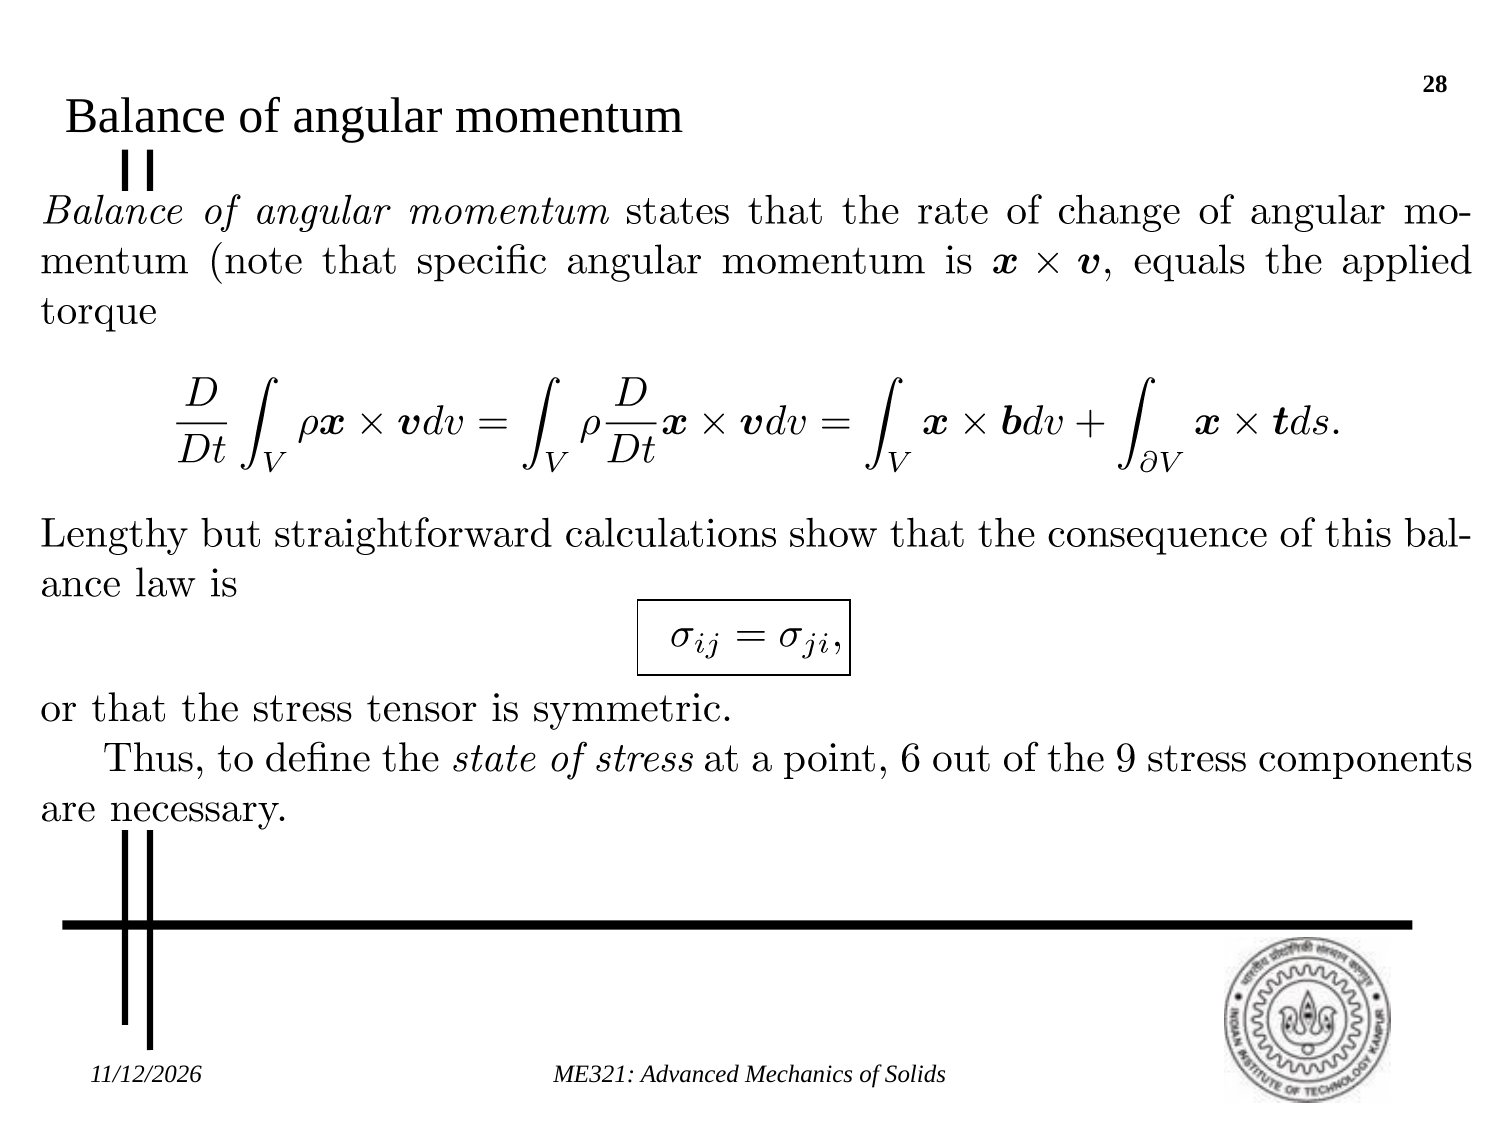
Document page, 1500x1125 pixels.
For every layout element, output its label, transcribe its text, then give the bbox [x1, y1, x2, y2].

text_box Balance of angular momentum [50, 74, 838, 150]
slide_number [75, 1042, 425, 1103]
footer ME321: Advanced Mechanics of Solids [512, 1042, 988, 1103]
picture [37, 191, 1476, 830]
picture [1224, 937, 1391, 1103]
slide_number 28 [1387, 50, 1463, 116]
